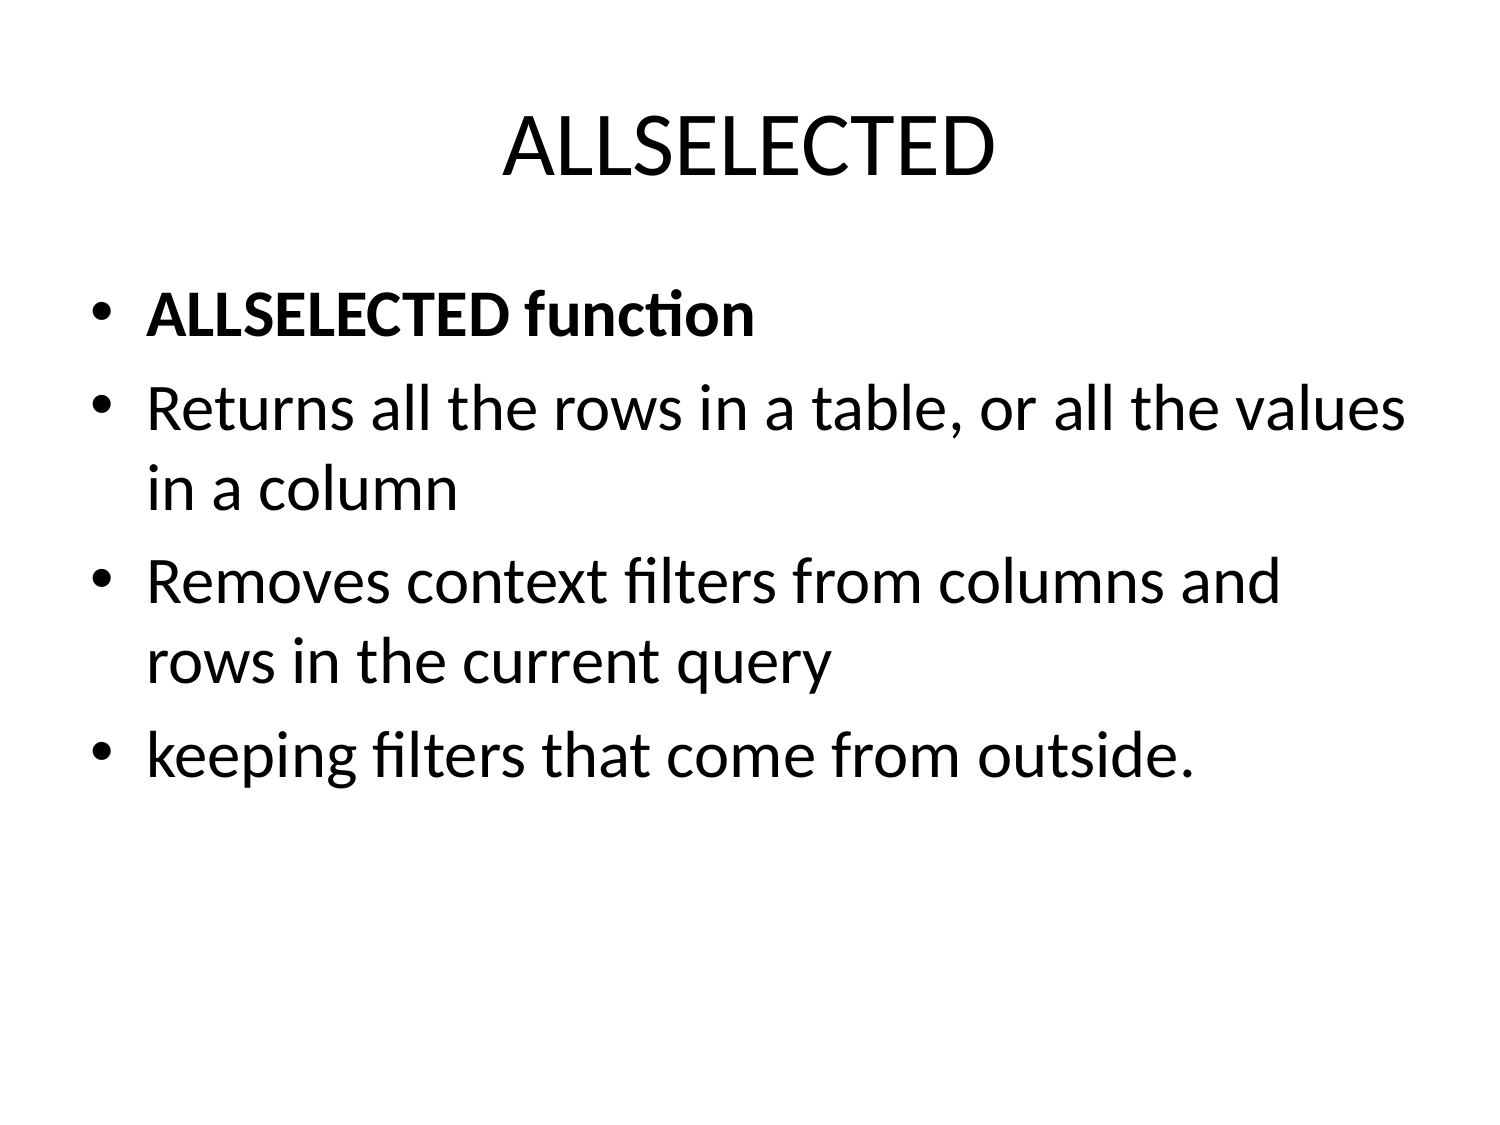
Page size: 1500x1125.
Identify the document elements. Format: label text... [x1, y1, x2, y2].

title ALLSELECTED [75, 45, 1425, 233]
list ALLSELECTED function Returns all the rows in a table, or all the values in a column Removes context filters from columns and rows in the current query keeping filters that come from outside. [75, 262, 1425, 1005]
